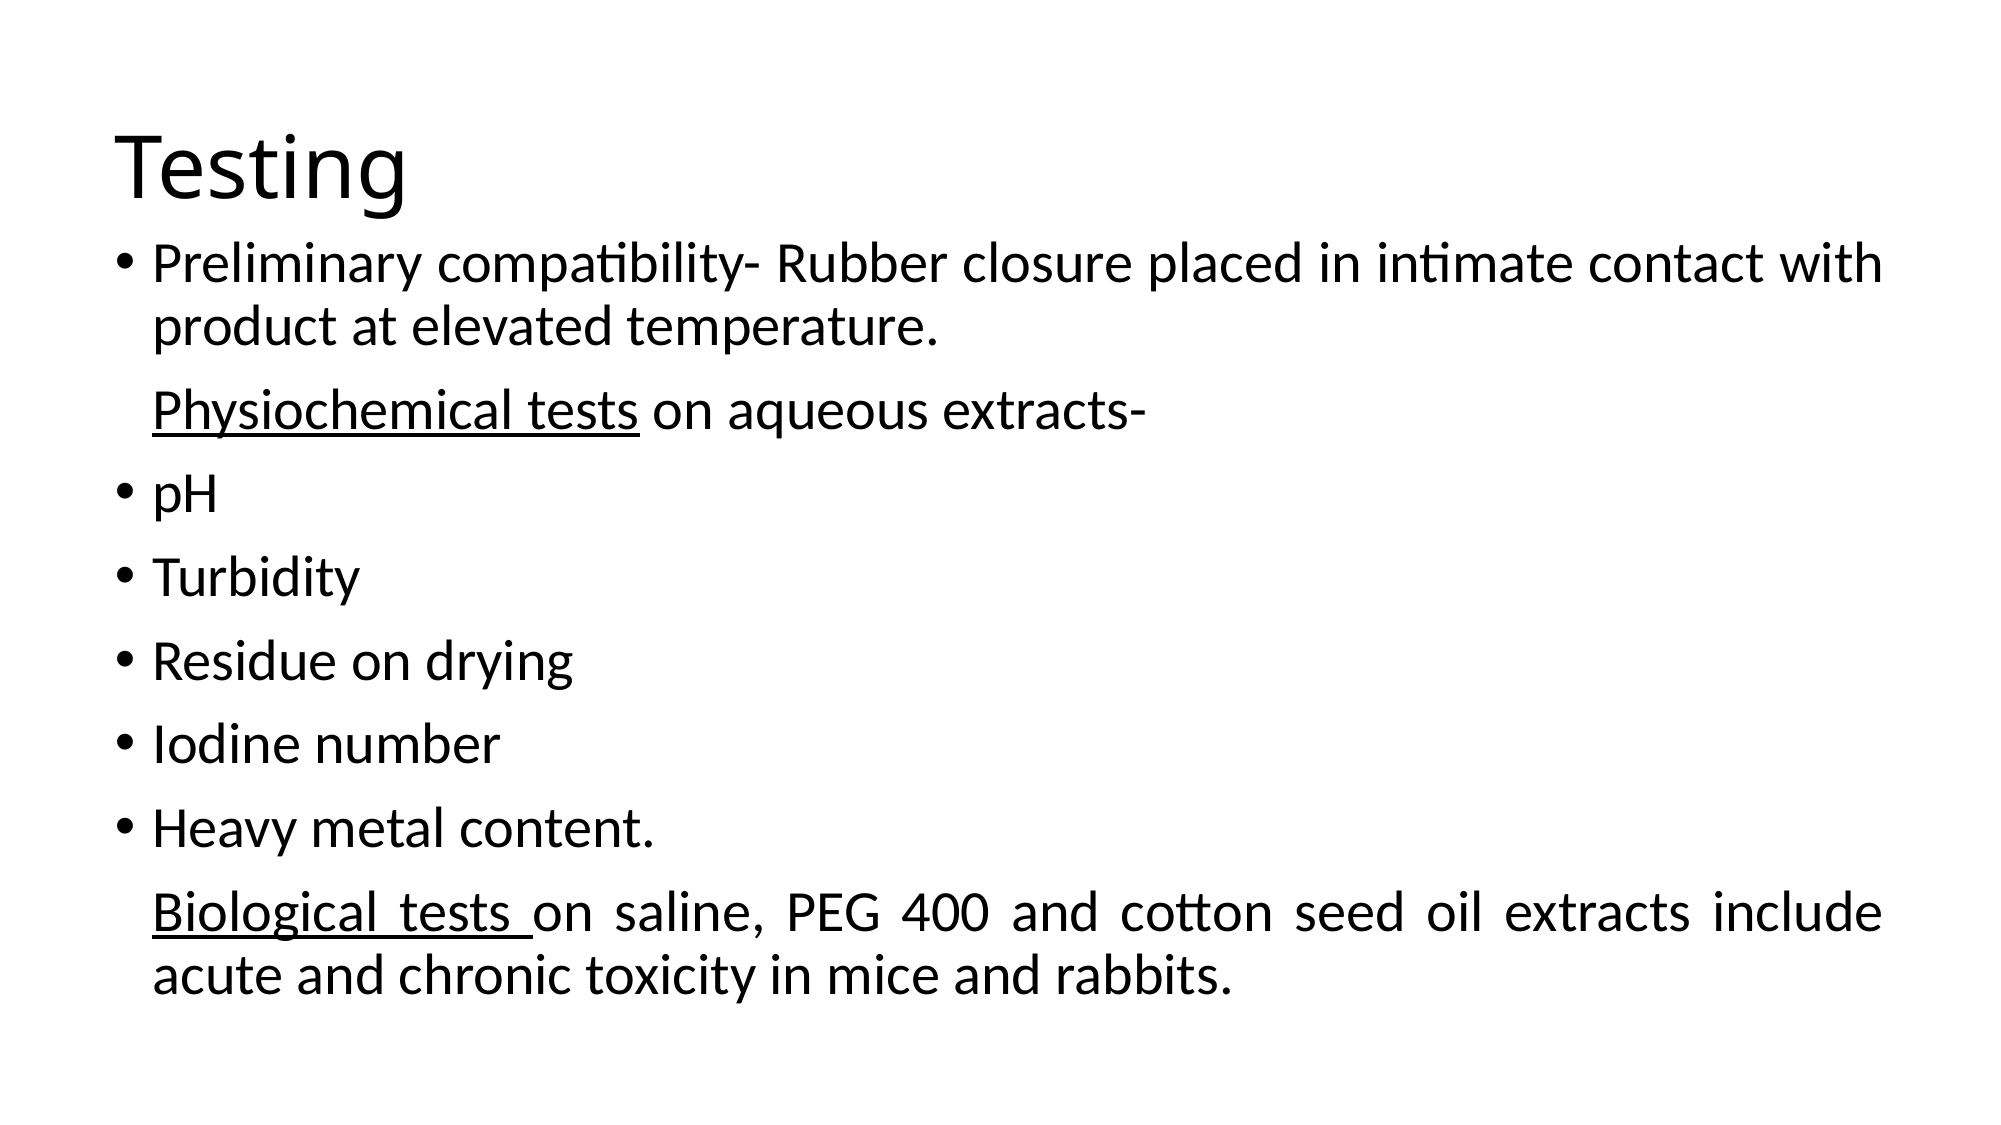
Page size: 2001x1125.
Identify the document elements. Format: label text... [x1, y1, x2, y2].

list Preliminary compatibility- Rubber closure placed in intimate contact with product at elevated temperature. Physiochemical tests on aqueous extracts- pH Turbidity Residue on drying Iodine number Heavy metal content. Biological tests on saline, PEG 400 and cotton seed oil extracts include acute and chronic toxicity in mice and rabbits. [99, 224, 1900, 1075]
title Testing [99, 115, 1900, 224]
